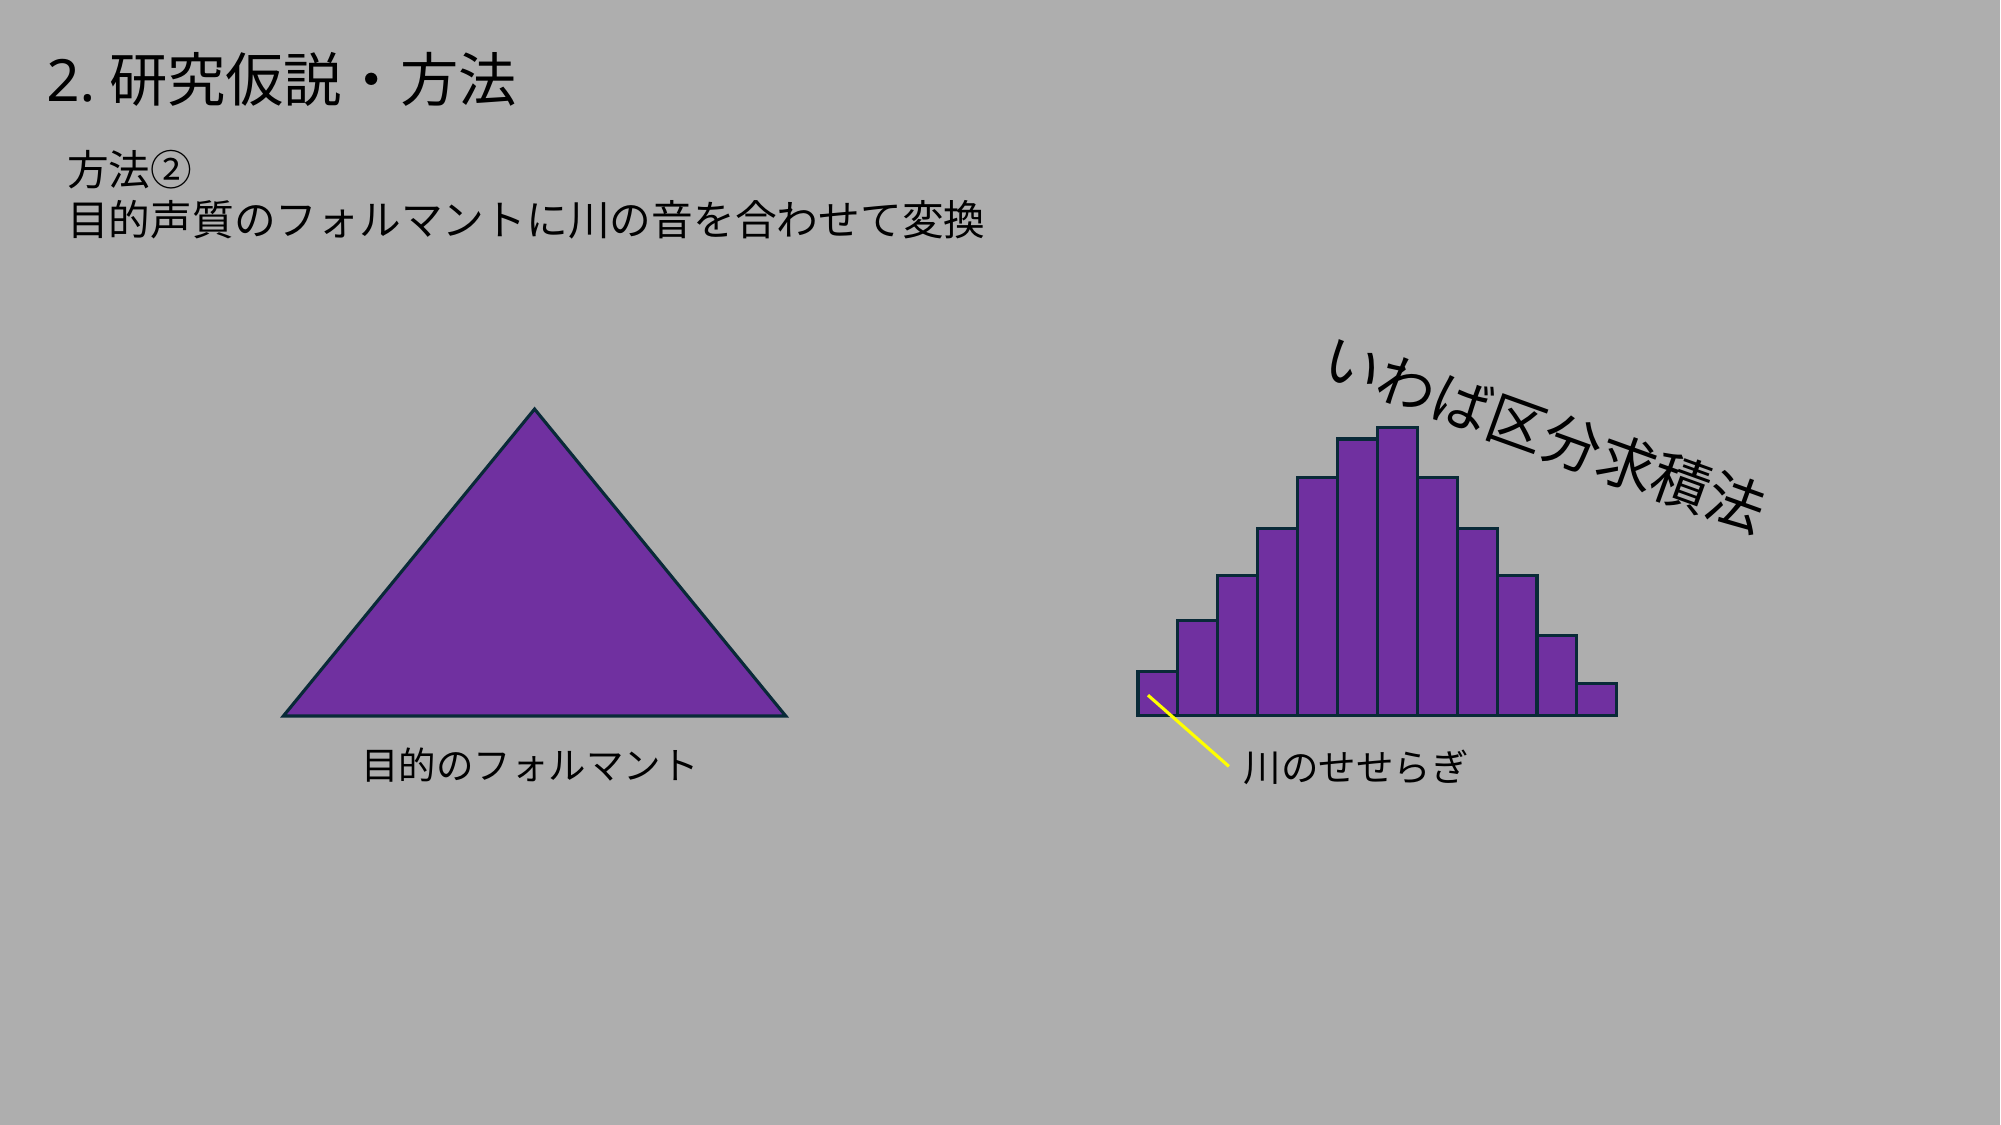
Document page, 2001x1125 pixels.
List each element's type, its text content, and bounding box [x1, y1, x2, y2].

text_box [1416, 476, 1459, 717]
text_box [1376, 426, 1419, 717]
text_box [280, 406, 790, 718]
text_box [1136, 670, 1176, 717]
text_box [1216, 574, 1256, 717]
text_box [1176, 619, 1216, 694]
text_box [1496, 574, 1539, 717]
text_box [1536, 634, 1578, 717]
text_box [1296, 476, 1336, 717]
text_box 2.研究仮説・方法 [31, 35, 889, 121]
text_box [1336, 437, 1376, 717]
text_box [1575, 682, 1618, 717]
text_box 目的のフォルマント [346, 735, 723, 795]
text_box 川のせせらぎ [1228, 736, 1566, 797]
text_box 方法② 目的声質のフォルマントに川の音を合わせて変換 [52, 136, 1017, 251]
text_box [1456, 527, 1499, 717]
text_box いわば区分求積法 [1298, 308, 1857, 580]
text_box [1147, 694, 1230, 768]
text_box [1256, 527, 1296, 717]
